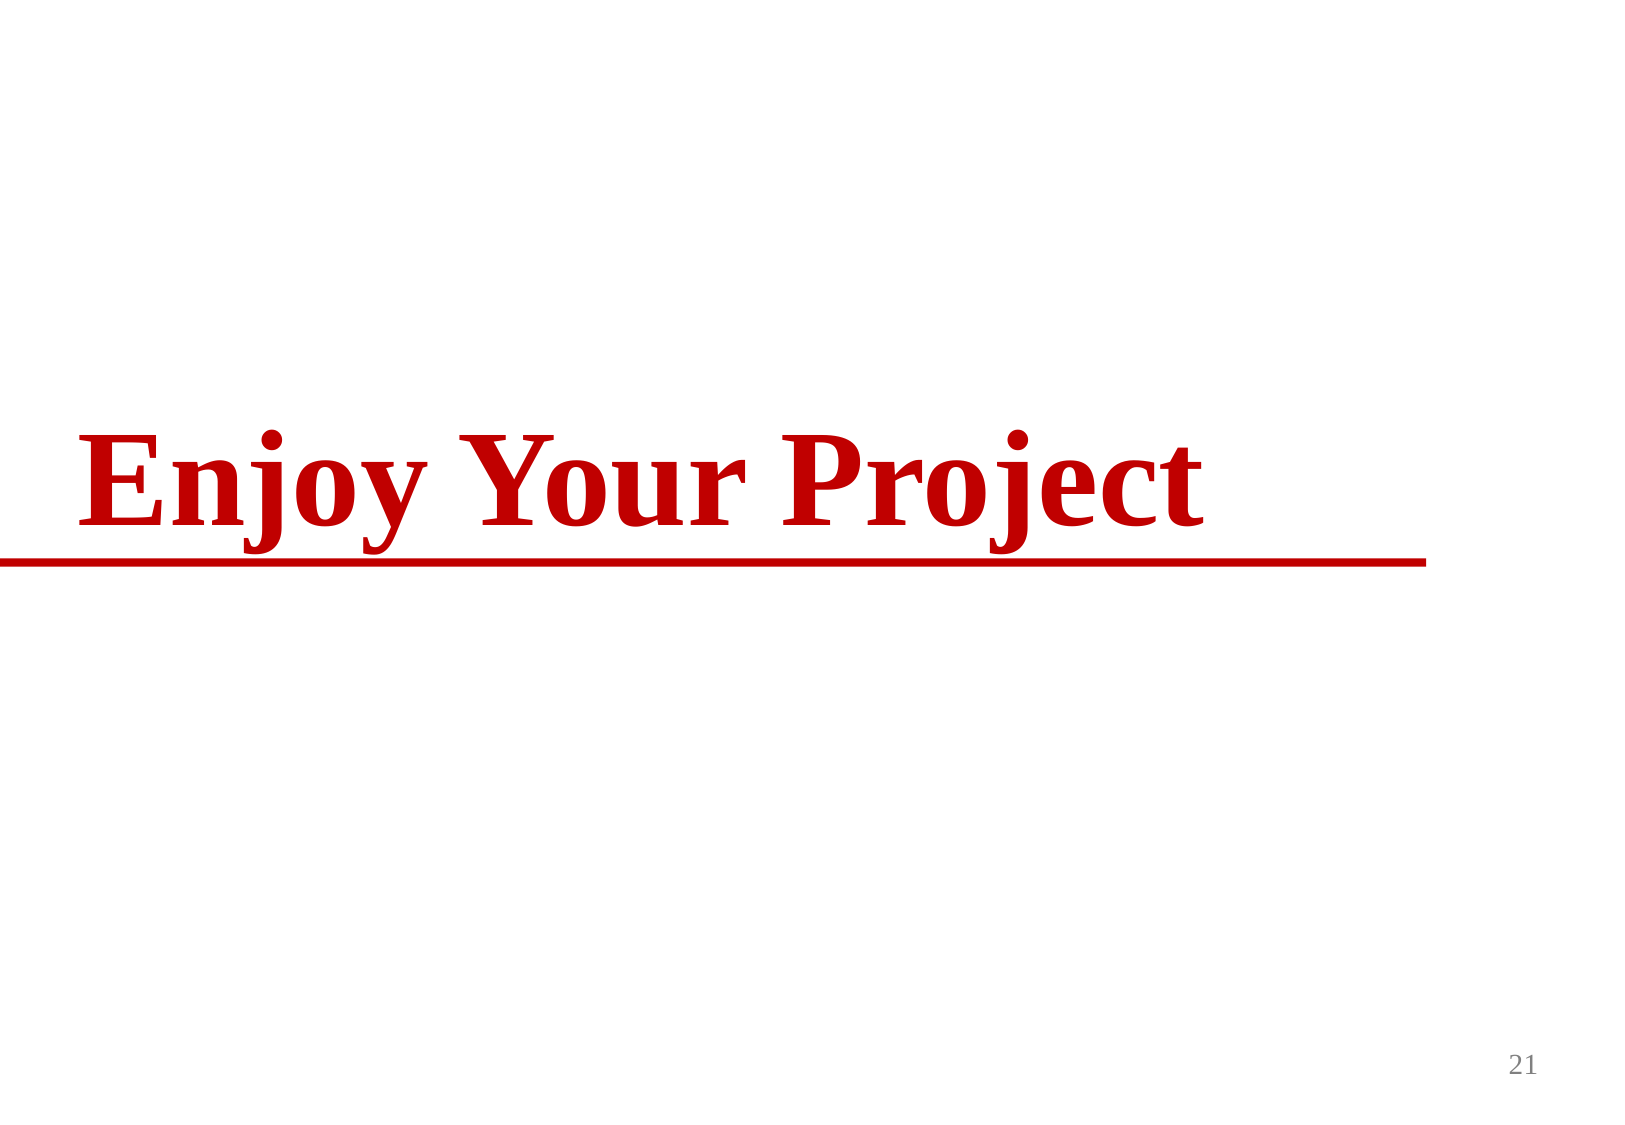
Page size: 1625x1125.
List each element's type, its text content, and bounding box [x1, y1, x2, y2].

slide_number 21 [1214, 1024, 1554, 1101]
title Enjoy Your Project [62, 62, 1550, 563]
